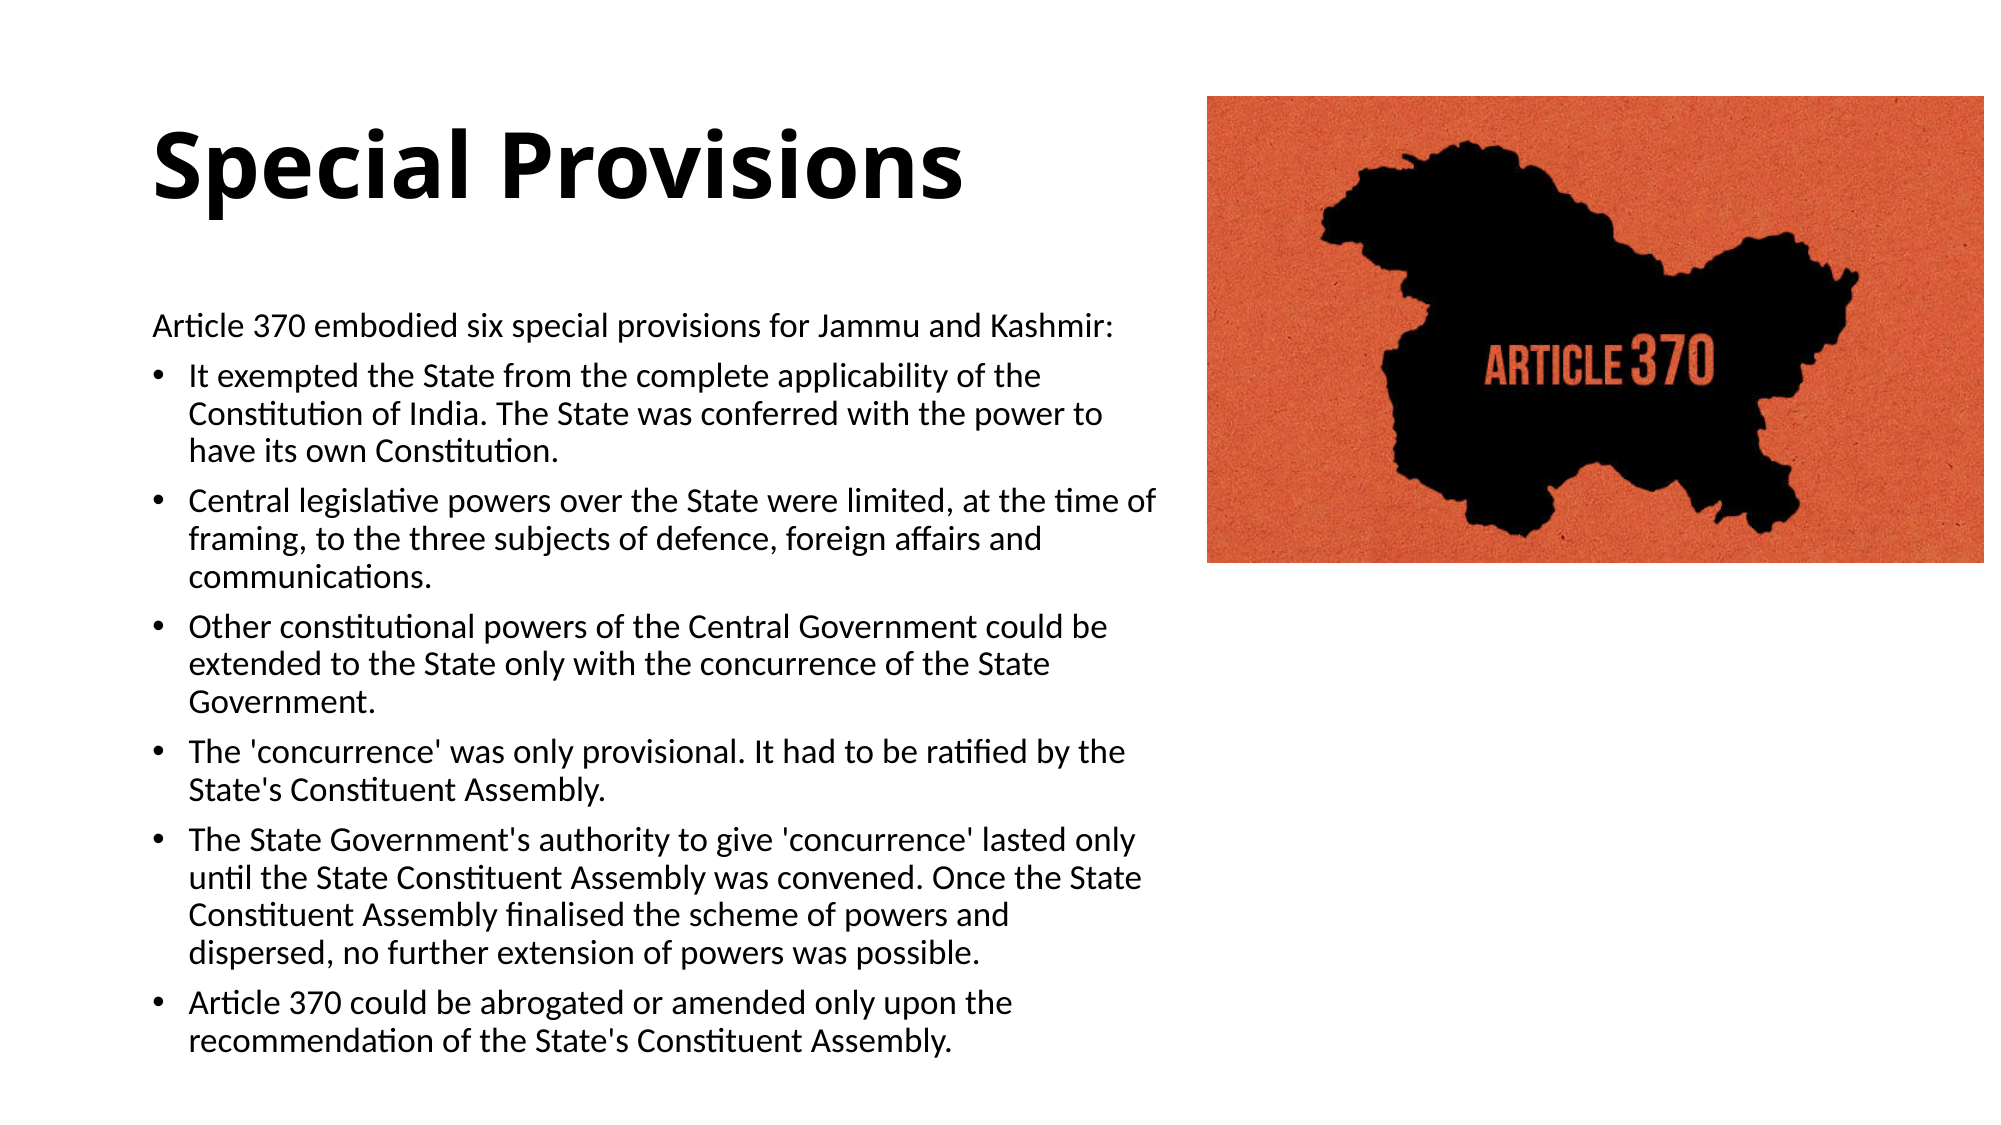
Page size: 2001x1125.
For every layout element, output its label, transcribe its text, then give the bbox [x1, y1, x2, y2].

list Article 370 embodied six special provisions for Jammu and Kashmir: It exempted the State from the complete applicability of the Constitution of India. The State was conferred with the power to have its own Constitution. Central legislative powers over the State were limited, at the time of framing, to the three subjects of defence, foreign affairs and communications. Other constitutional powers of the Central Government could be extended to the State only with the concurrence of the State Government. The 'concurrence' was only provisional. It had to be ratified by the State's Constituent Assembly. The State Government's authority to give 'concurrence' lasted only until the State Constituent Assembly was convened. Once the State Constituent Assembly finalised the scheme of powers and dispersed, no further extension of powers was possible. Article 370 could be abrogated or amended only upon the recommendation of the State's Constituent Assembly. [137, 299, 1176, 1077]
title Special Provisions [137, 59, 1863, 278]
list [1207, 96, 1984, 563]
